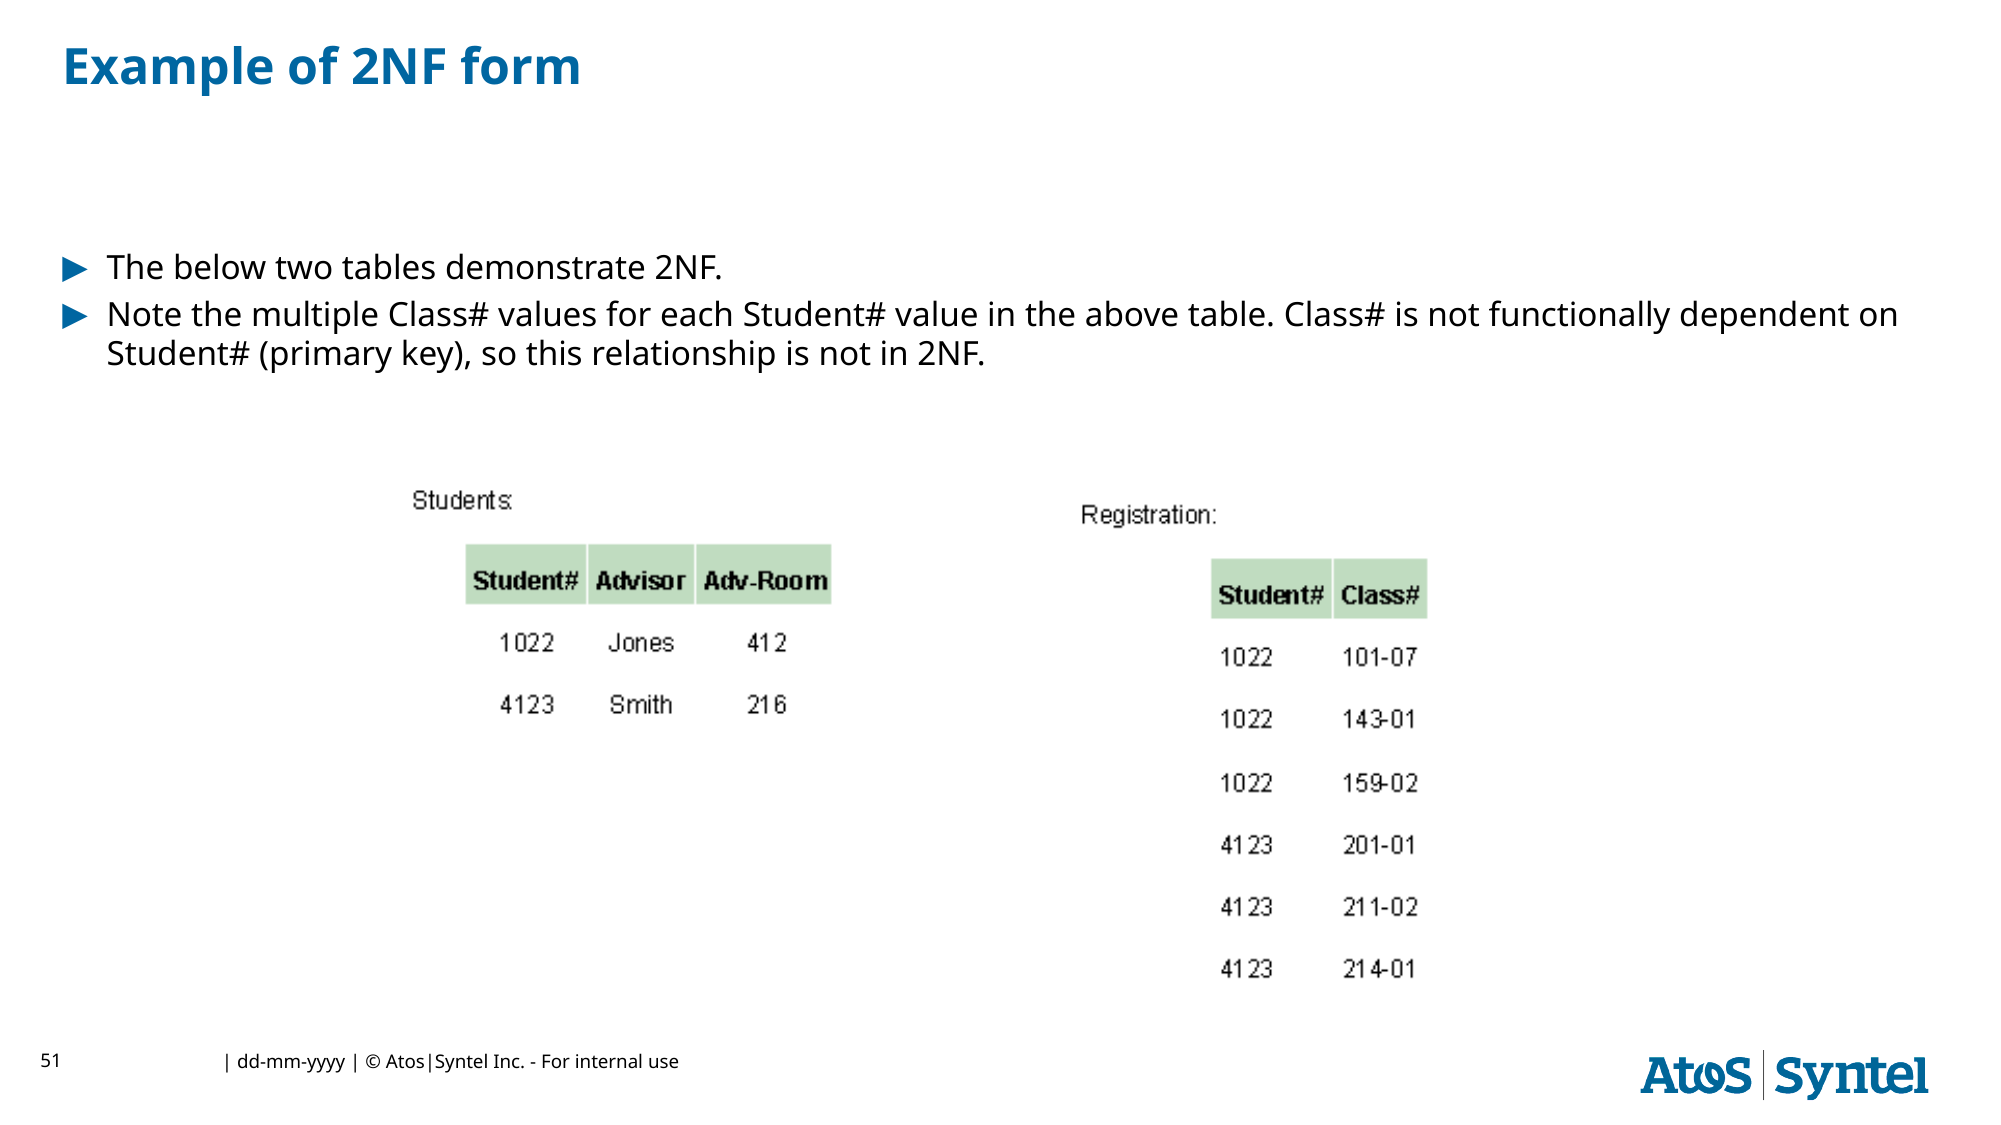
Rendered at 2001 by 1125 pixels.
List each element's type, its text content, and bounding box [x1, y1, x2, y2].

picture [349, 487, 1488, 1004]
title Example of 2NF form [47, 26, 1928, 151]
picture [1603, 1019, 1965, 1125]
list The below two tables demonstrate 2NF. Note the multiple Class# values for each Student# value in the above table. Class# is not functionally dependent on Student# (primary key), so this relationship is not in 2NF. [47, 238, 1928, 999]
